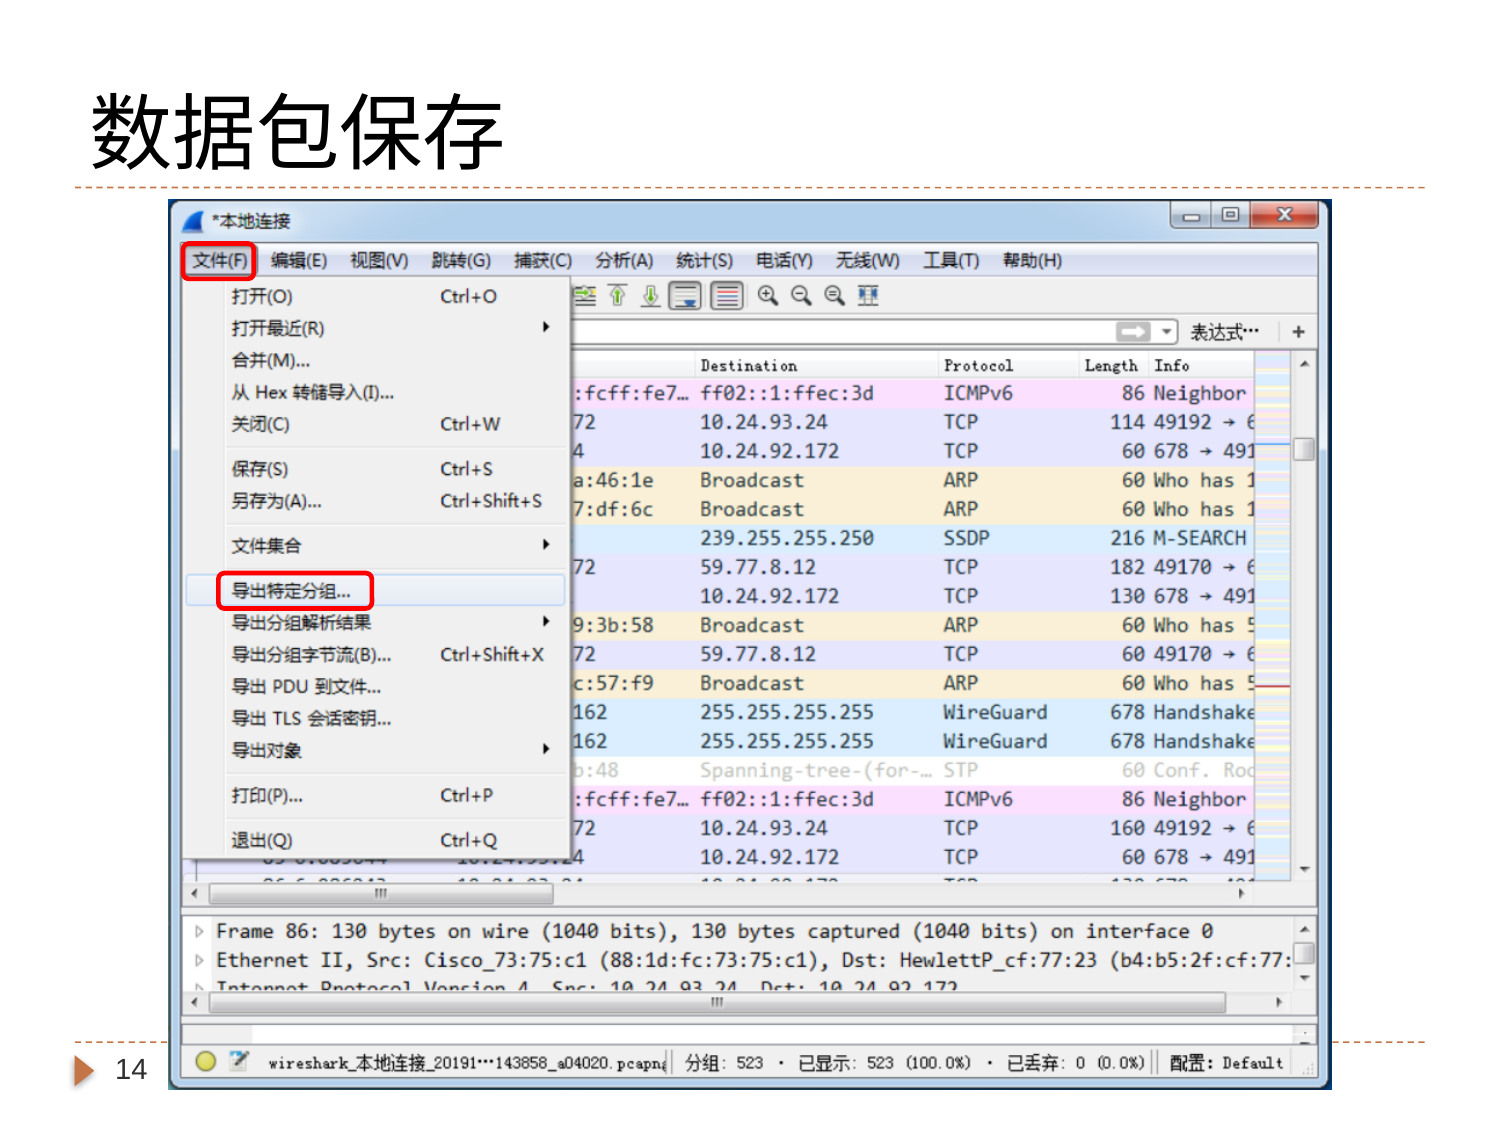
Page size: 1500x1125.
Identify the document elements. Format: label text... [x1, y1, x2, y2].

picture [168, 199, 1332, 1090]
title 数据包保存 [75, 24, 1425, 188]
slide_number 14 [100, 1042, 426, 1103]
